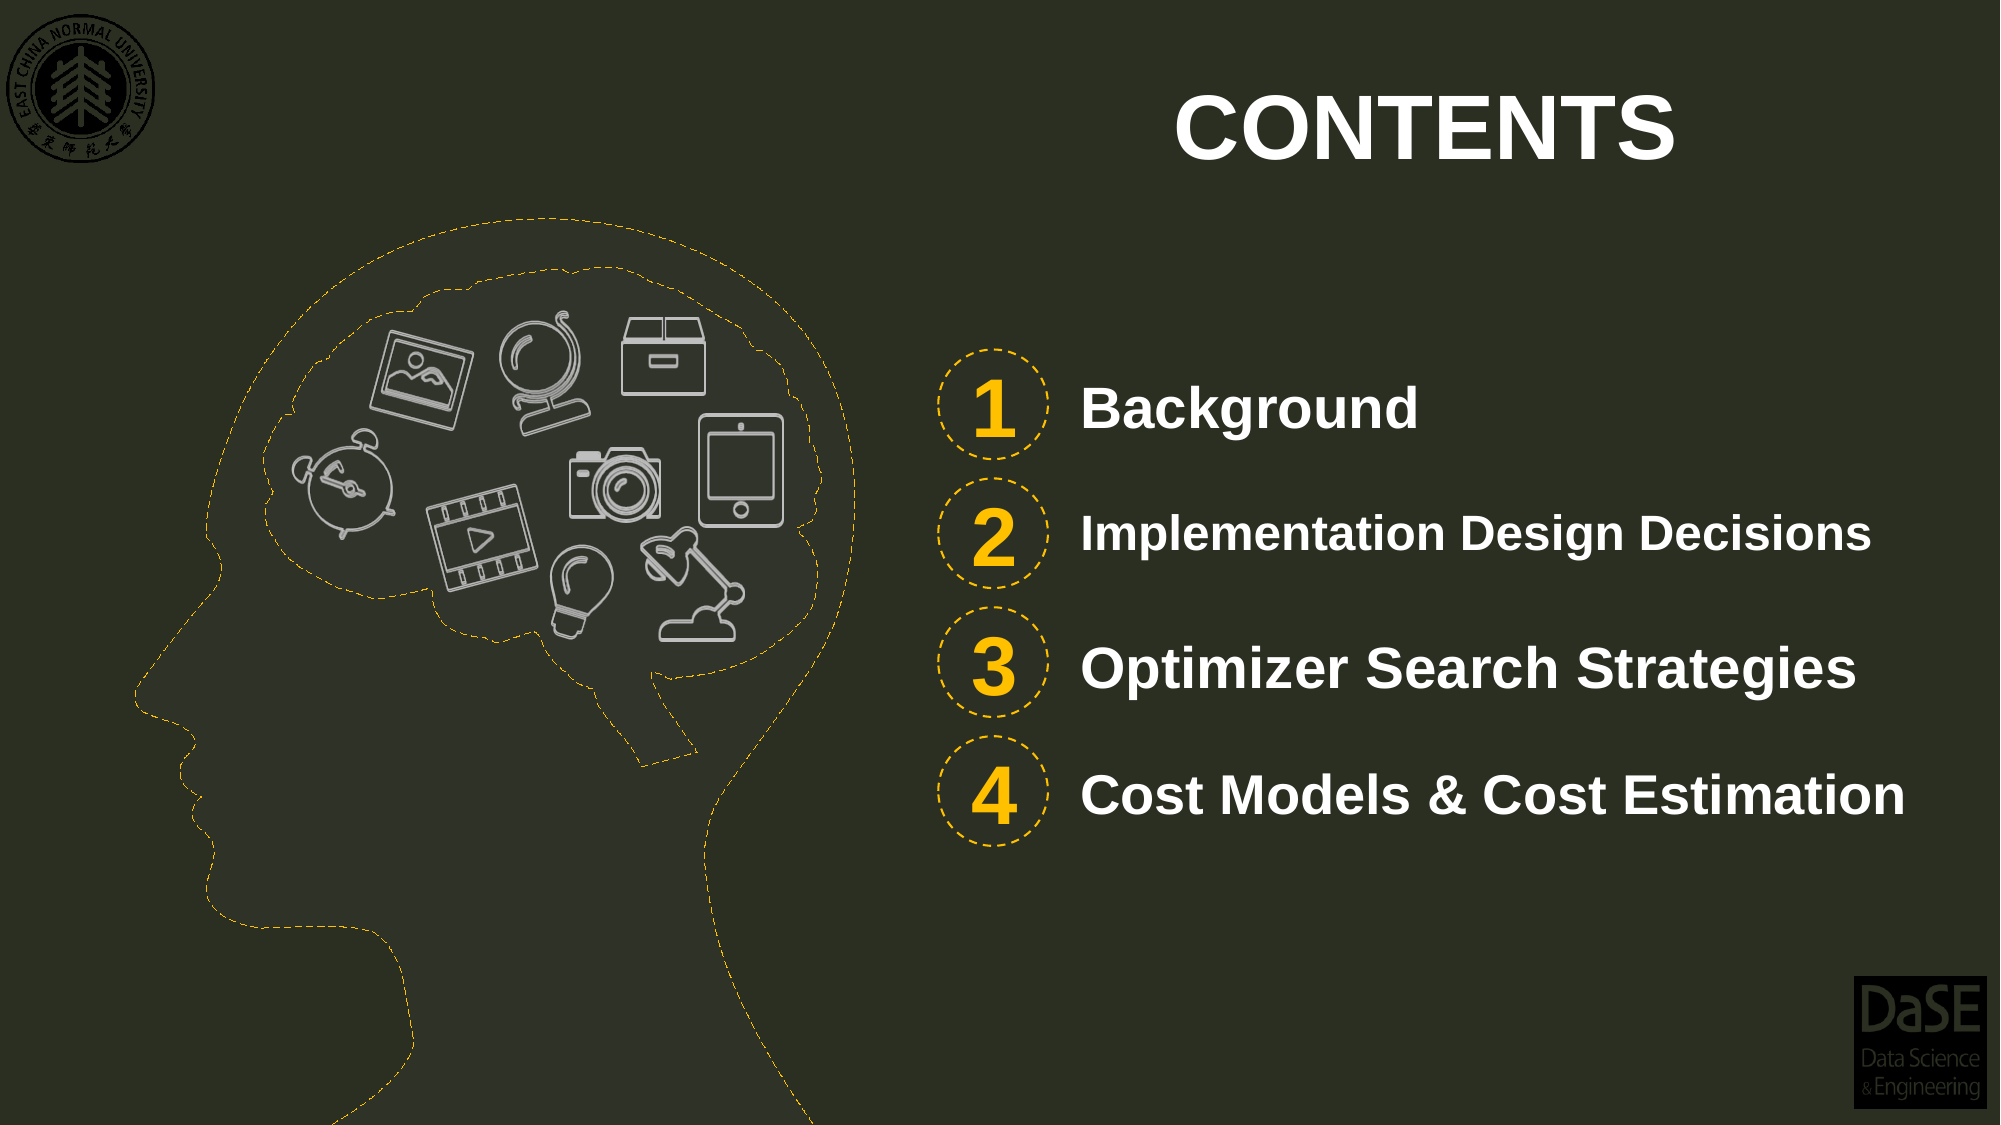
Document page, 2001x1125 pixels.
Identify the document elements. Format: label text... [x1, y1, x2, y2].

text_box [263, 267, 822, 767]
text_box CONTENTS [1156, 59, 1696, 186]
text_box [135, 218, 855, 1125]
text_box Background [1065, 363, 1932, 449]
picture [569, 447, 661, 523]
picture [498, 310, 592, 437]
text_box Optimizer Search Strategies [1065, 622, 1932, 709]
picture [291, 329, 475, 542]
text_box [938, 475, 1048, 592]
text_box Implementation Design Decisions [1065, 493, 1932, 580]
picture [621, 317, 706, 396]
picture [425, 483, 539, 593]
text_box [938, 604, 1048, 721]
text_box Cost Models & Cost Estimation [1065, 751, 1932, 838]
picture [640, 413, 784, 642]
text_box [938, 732, 1048, 849]
picture [549, 544, 614, 640]
text_box [1065, 931, 1932, 1018]
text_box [938, 346, 1048, 463]
